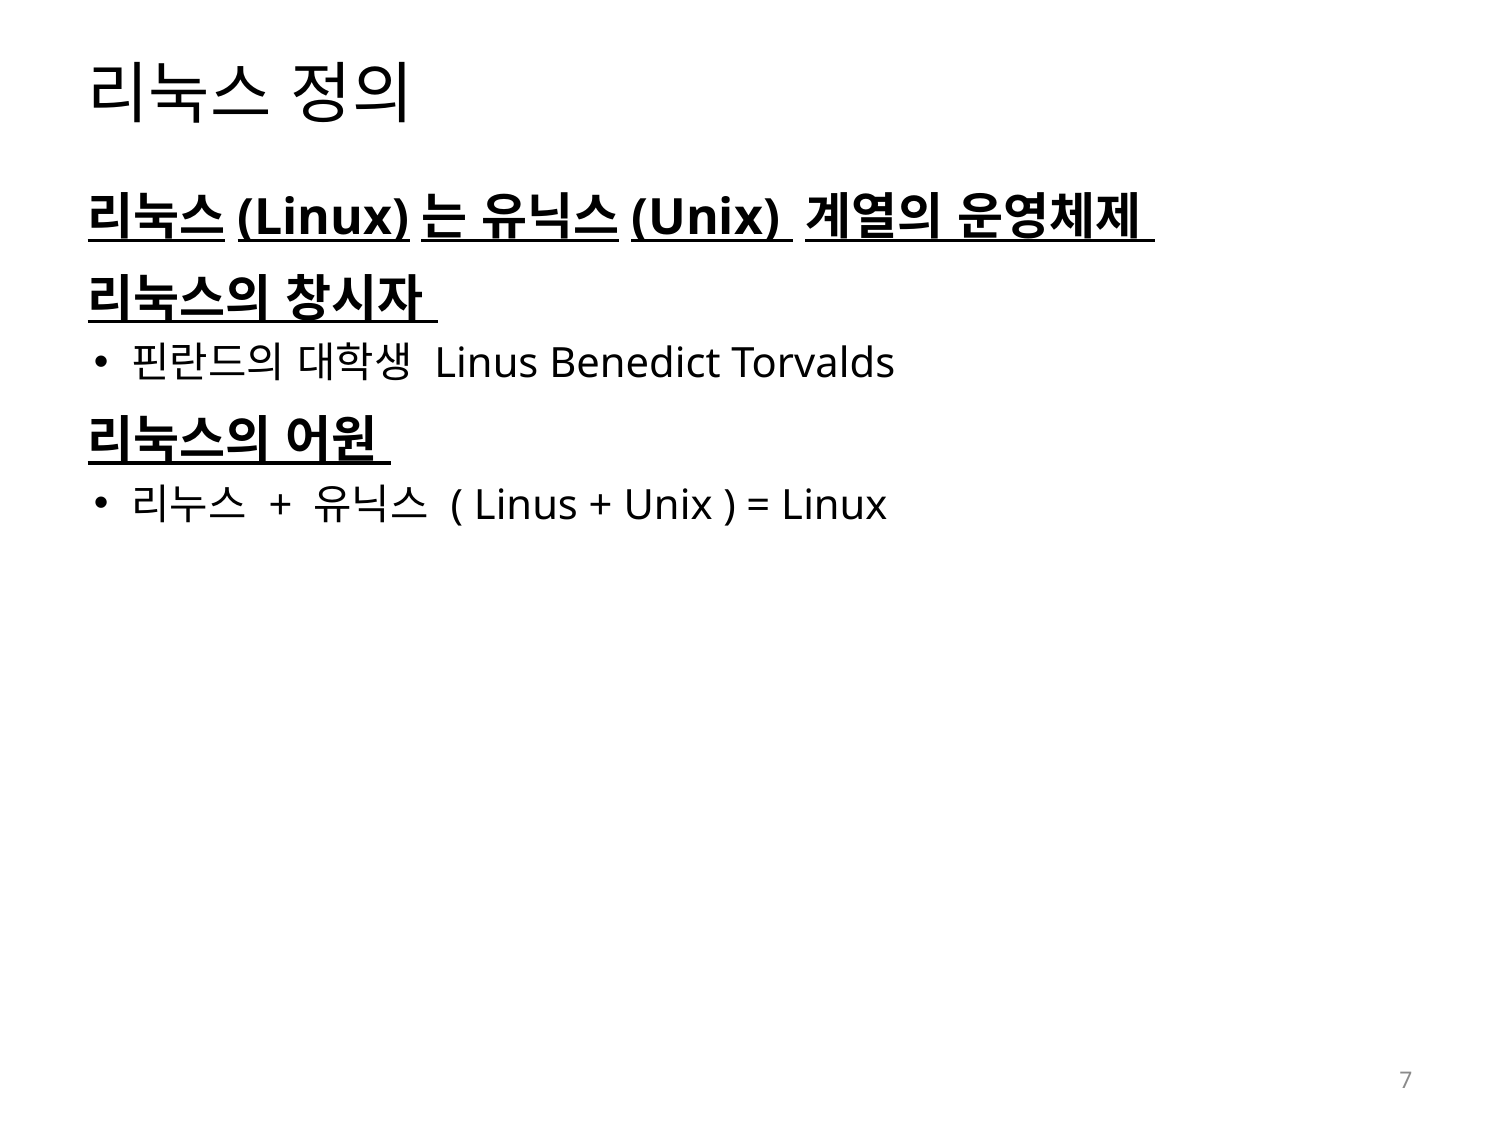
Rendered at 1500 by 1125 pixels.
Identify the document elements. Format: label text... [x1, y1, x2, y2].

slide_number 7 [1090, 1060, 1428, 1103]
list 리눅스(Linux)는 유닉스(Unix) 계열의 운영체제 리눅스의 창시자 핀란드의 대학생 Linus Benedict Torvalds 리눅스의 어원 리누스 + 유닉스 ( Linus + Unix ) = Linux [72, 177, 1431, 1042]
title 리눅스 정의 [72, 34, 1431, 159]
